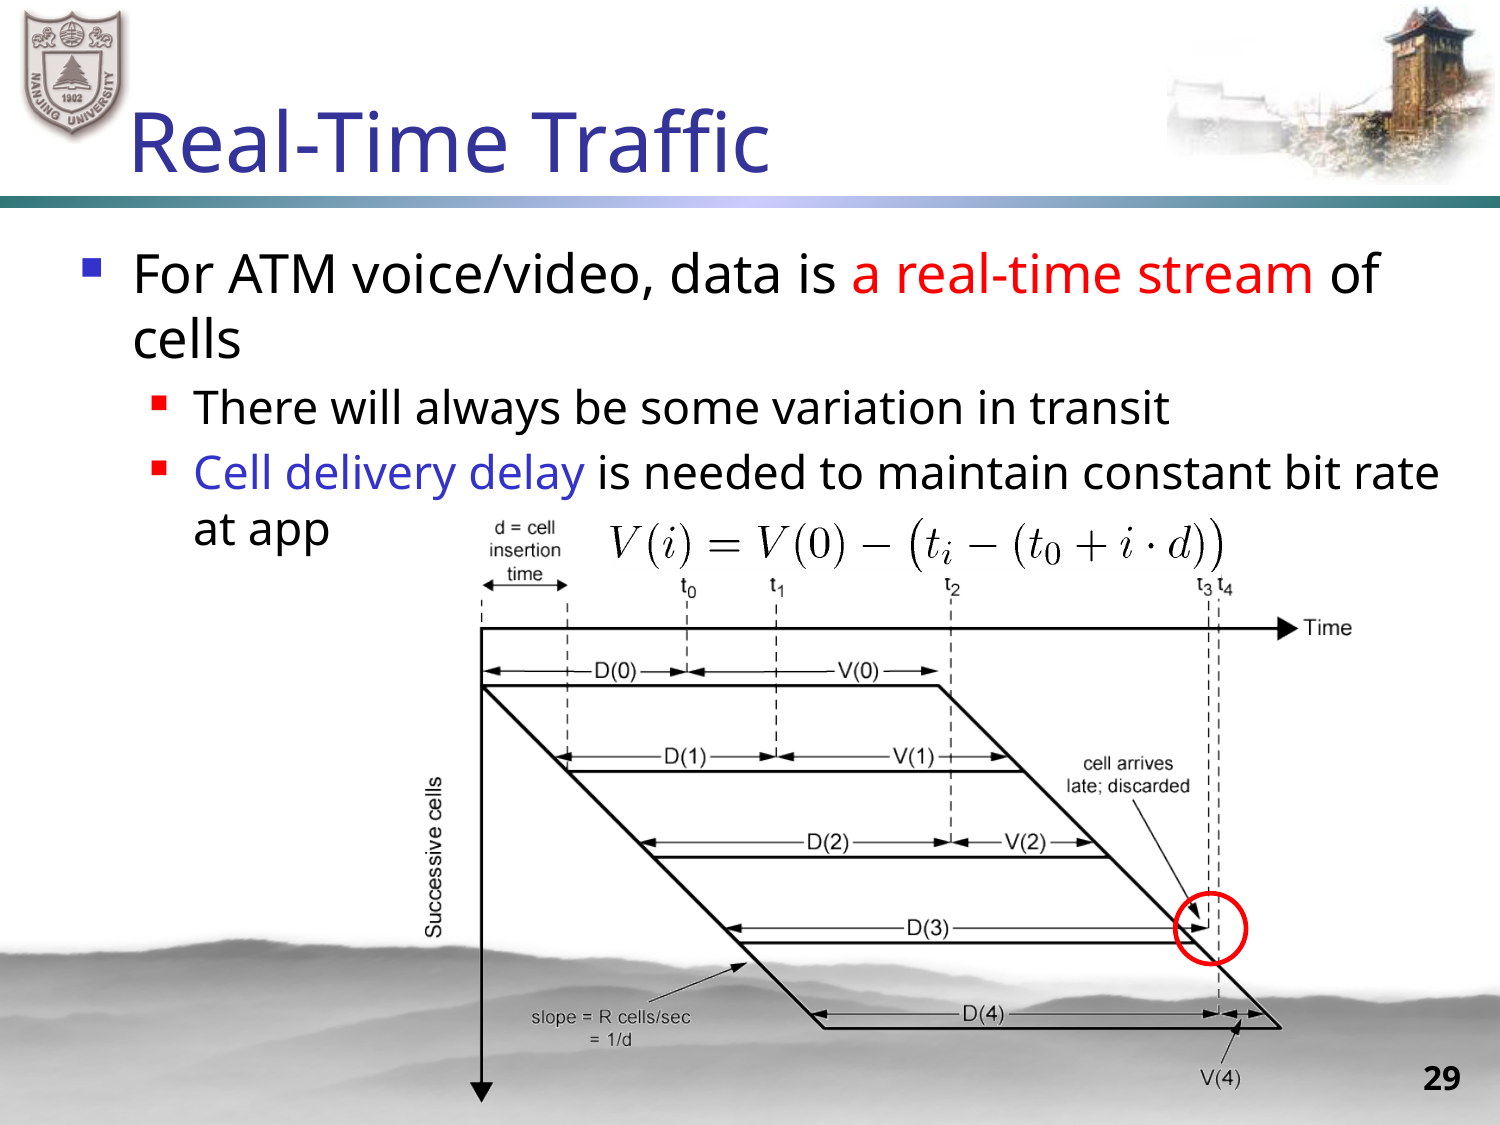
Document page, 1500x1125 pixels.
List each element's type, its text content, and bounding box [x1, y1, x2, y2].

title Real-Time Traffic [111, 54, 1500, 197]
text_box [608, 514, 1224, 578]
picture [1167, 4, 1495, 54]
slide_number 29 [1352, 1034, 1477, 1111]
list For ATM voice/video, data is a real-time stream of cells There will always be some variation in transit Cell delivery delay is needed to maintain constant bit rate at app [64, 231, 1471, 563]
picture [0, 0, 144, 144]
picture [0, 515, 1500, 1125]
